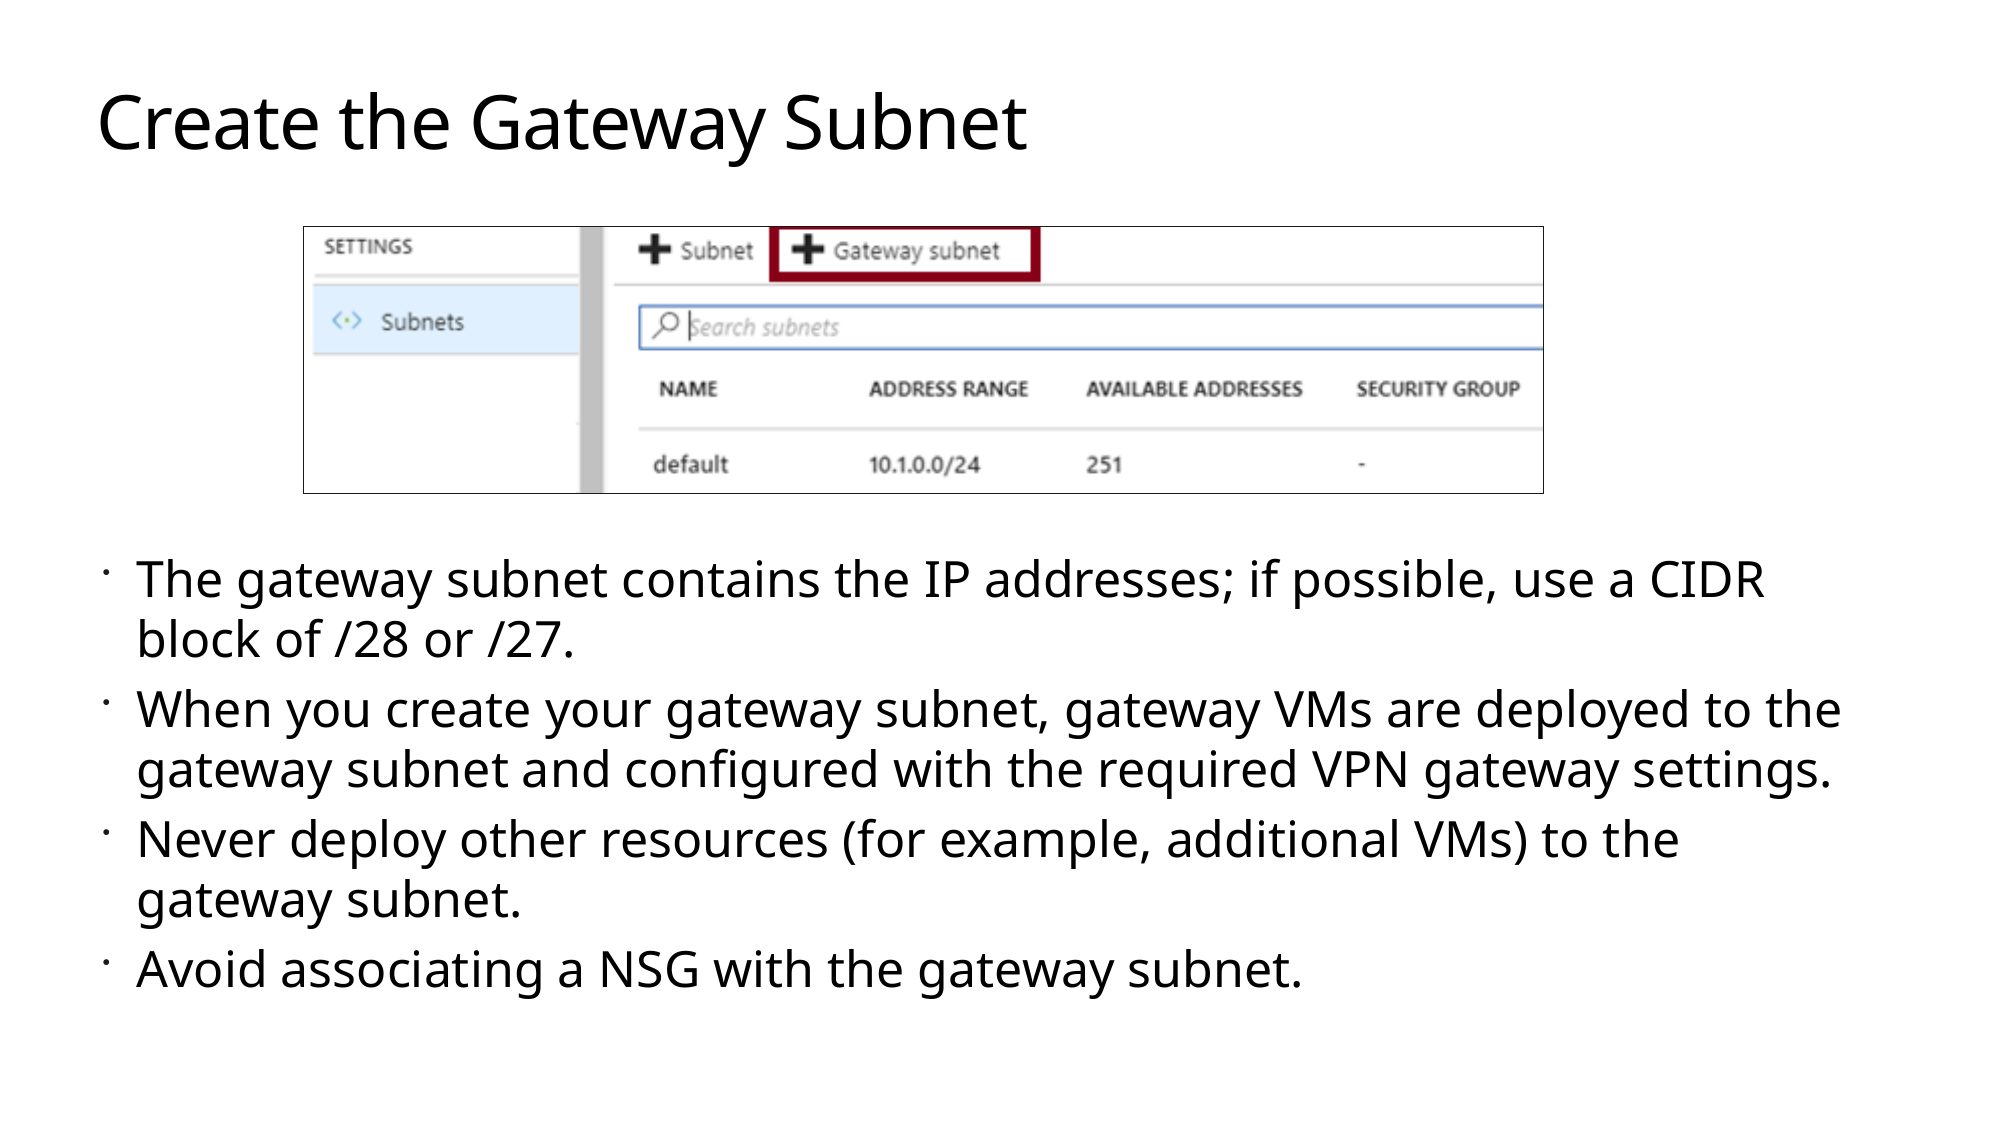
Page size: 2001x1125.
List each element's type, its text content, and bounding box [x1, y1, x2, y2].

list The gateway subnet contains the IP addresses; if possible, use a CIDR block of /28 or /27. When you create your gateway subnet, gateway VMs are deployed to the gateway subnet and configured with the required VPN gateway settings. Never deploy other resources (for example, additional VMs) to the gateway subnet. Avoid associating a NSG with the gateway subnet. [98, 547, 1880, 1008]
picture [303, 225, 1545, 494]
title Create the Gateway Subnet [96, 75, 1904, 166]
